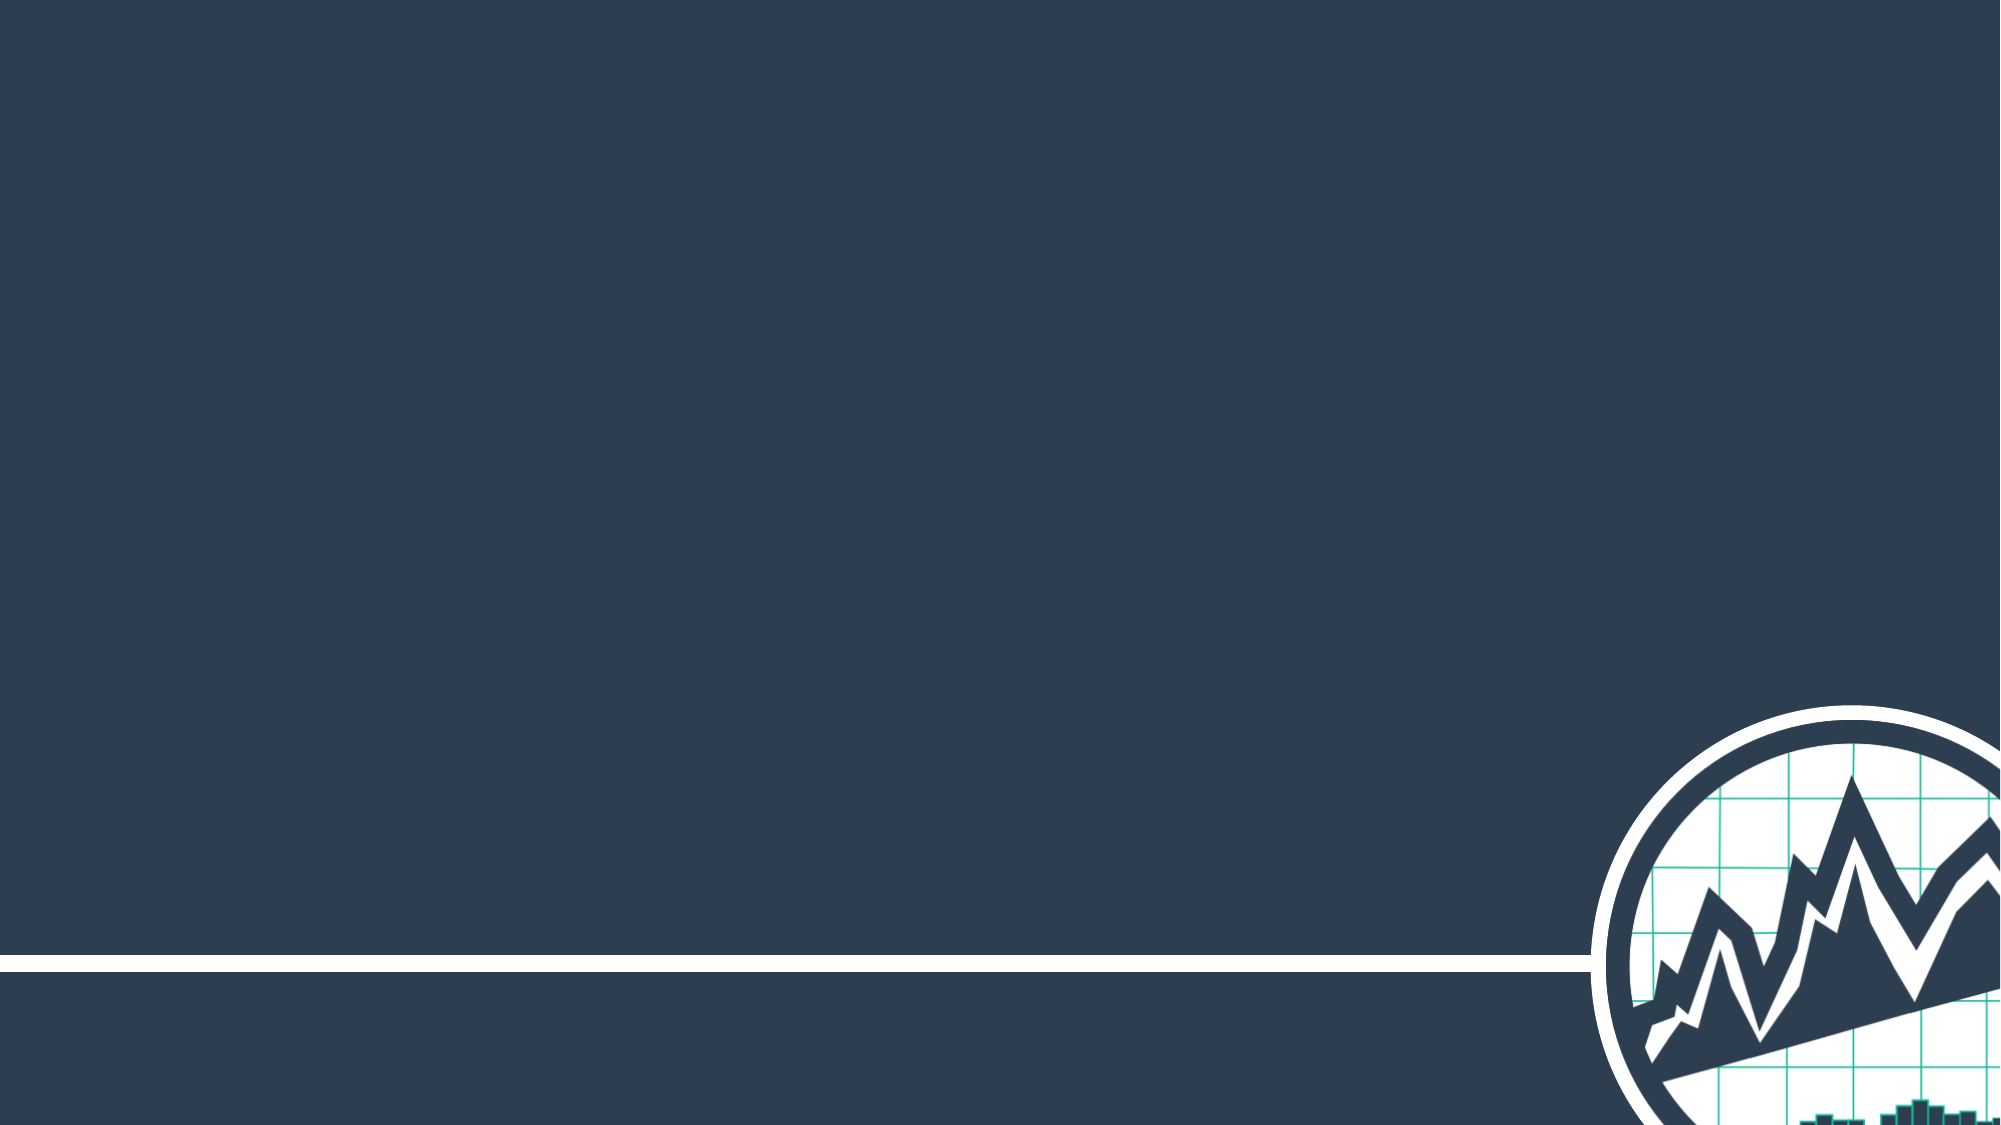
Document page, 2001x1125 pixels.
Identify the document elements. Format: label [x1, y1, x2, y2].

picture [1606, 720, 2001, 1125]
